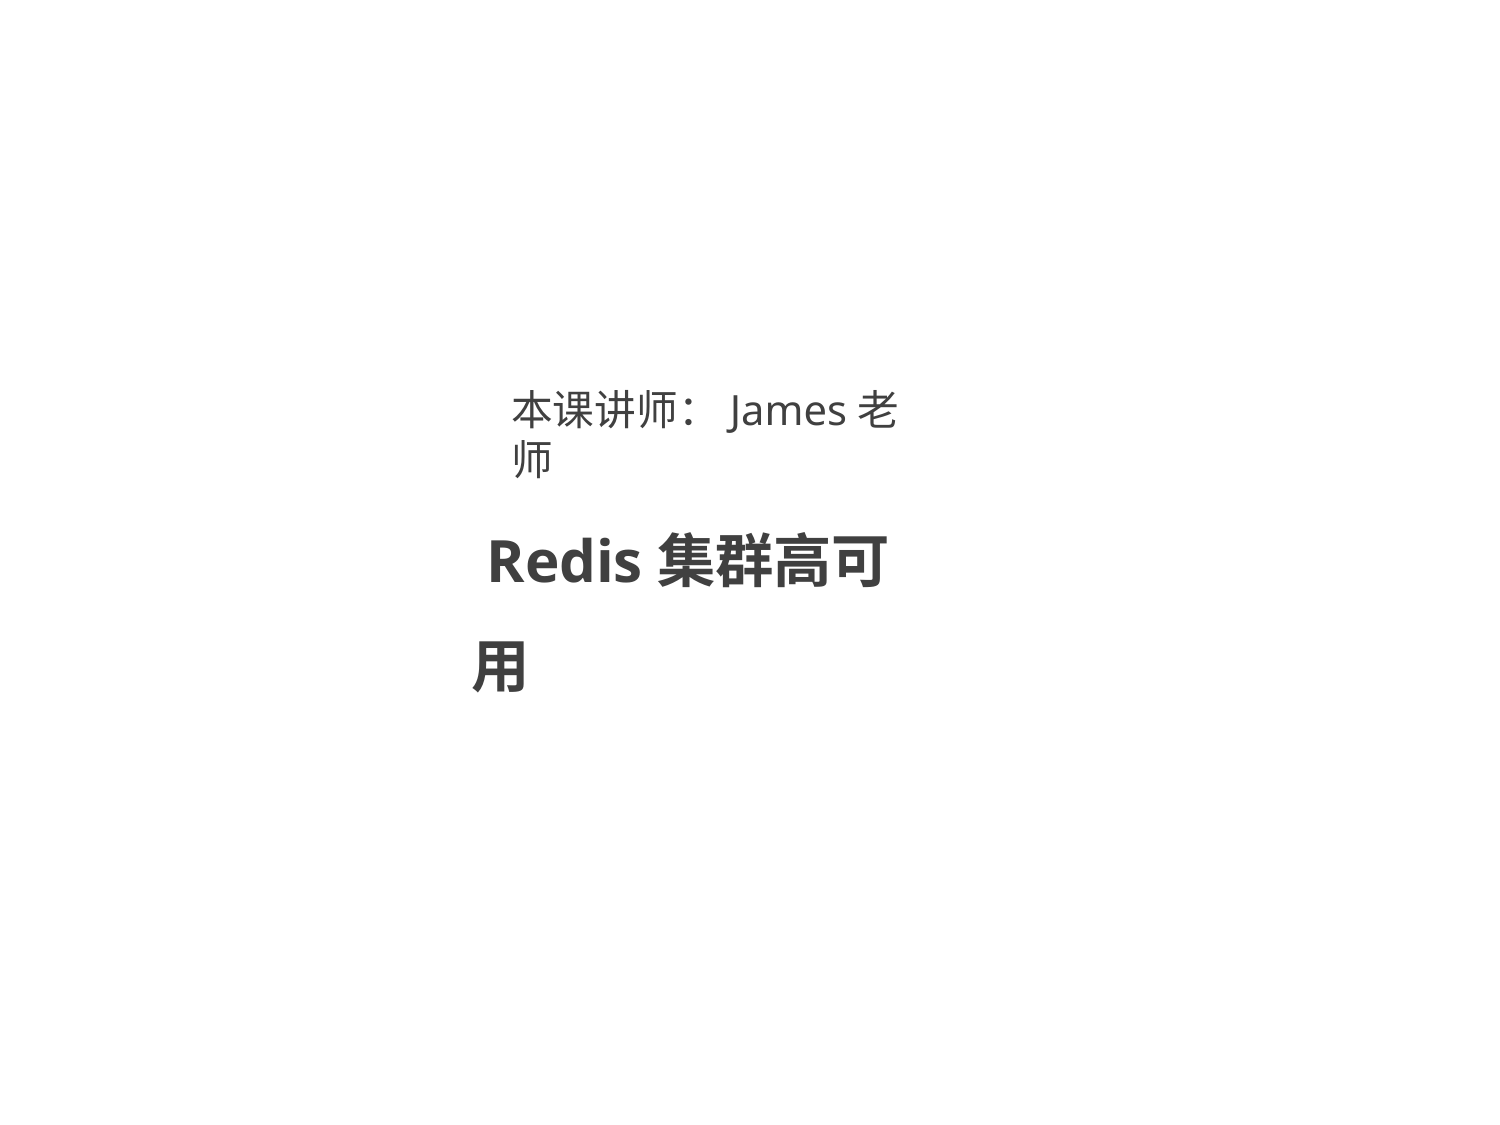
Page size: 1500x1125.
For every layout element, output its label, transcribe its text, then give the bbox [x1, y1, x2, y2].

text_box 本课讲师：James老师 [496, 376, 951, 482]
text_box Redis集群高可用 [456, 482, 959, 707]
